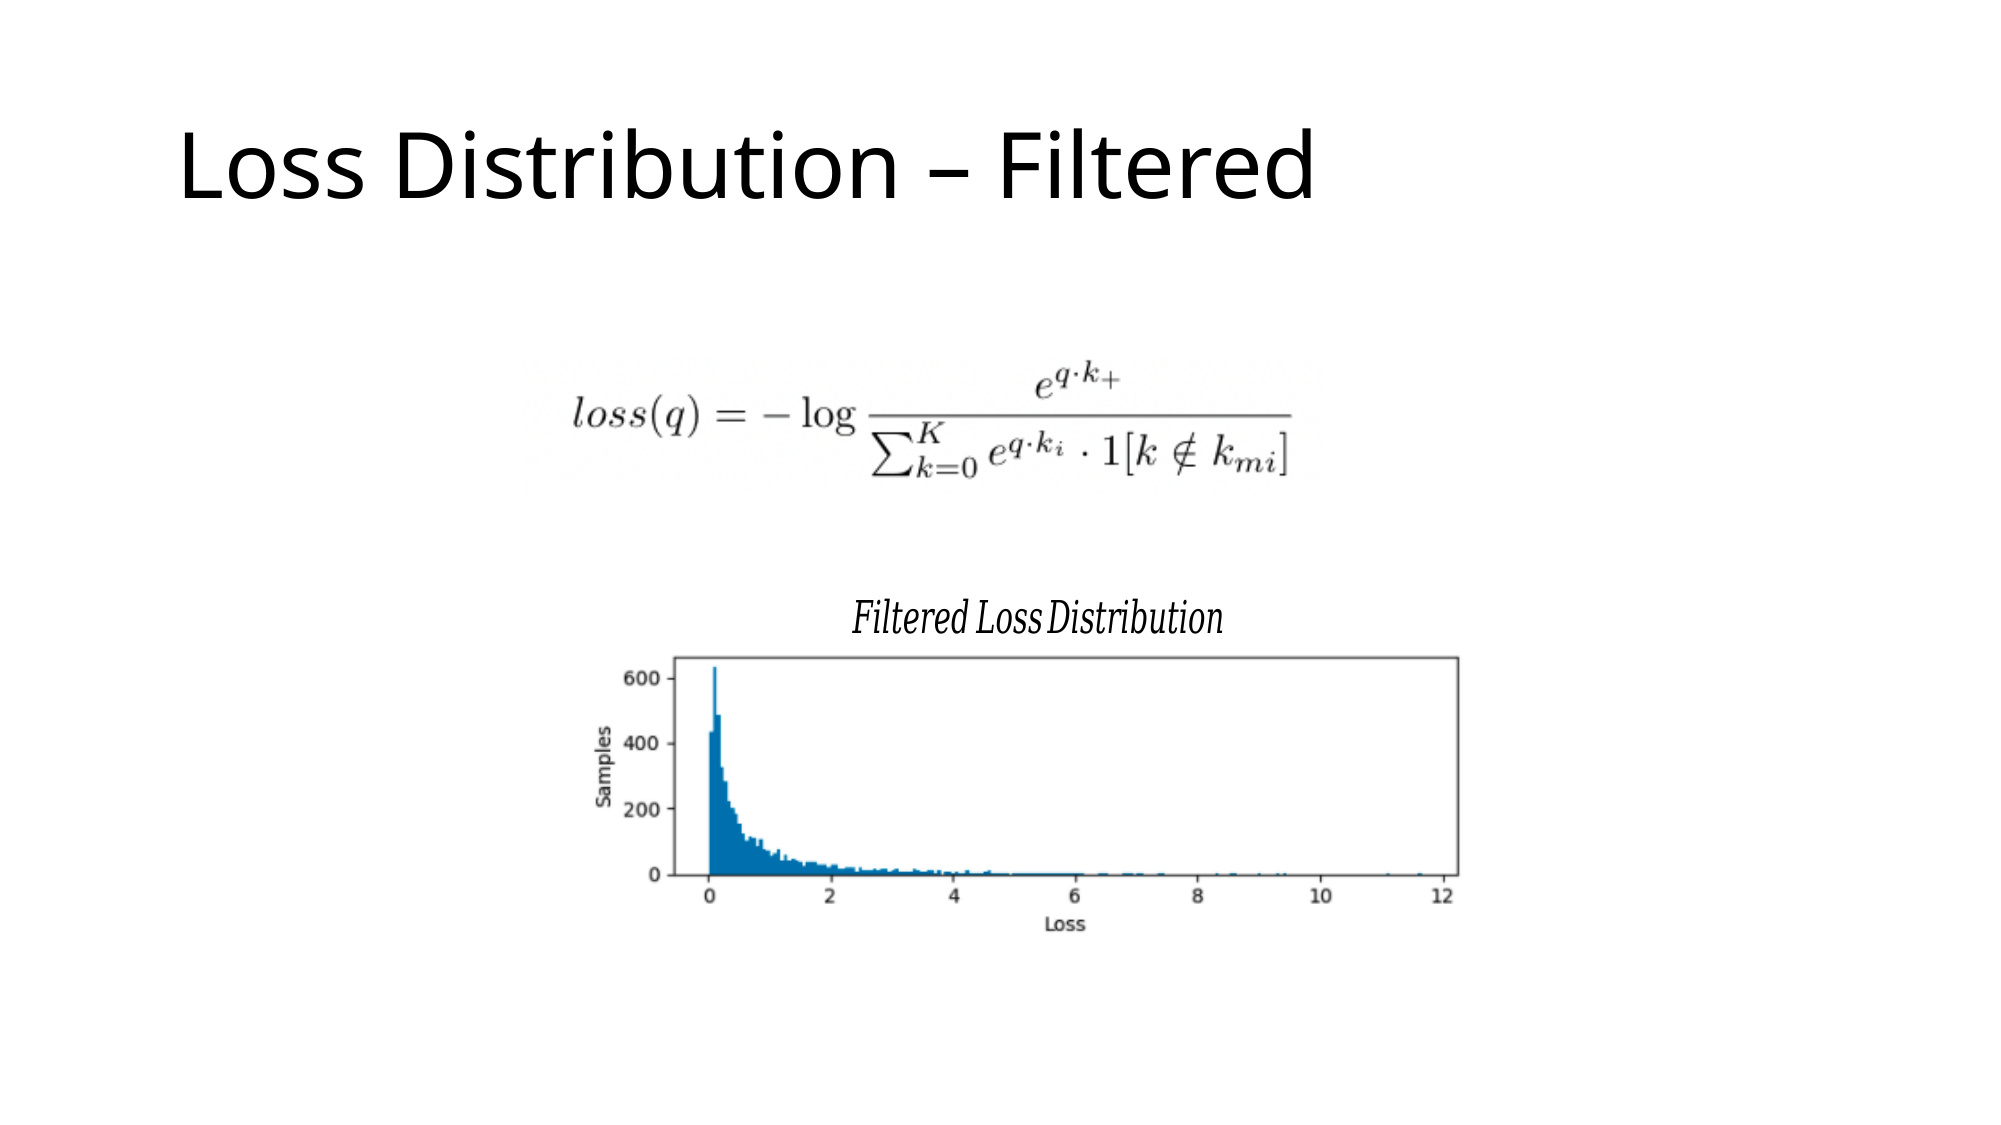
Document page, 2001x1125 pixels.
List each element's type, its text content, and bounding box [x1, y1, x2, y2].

title Loss Distribution – Filtered [137, 59, 1863, 278]
picture [522, 357, 1323, 494]
picture [585, 647, 1466, 936]
